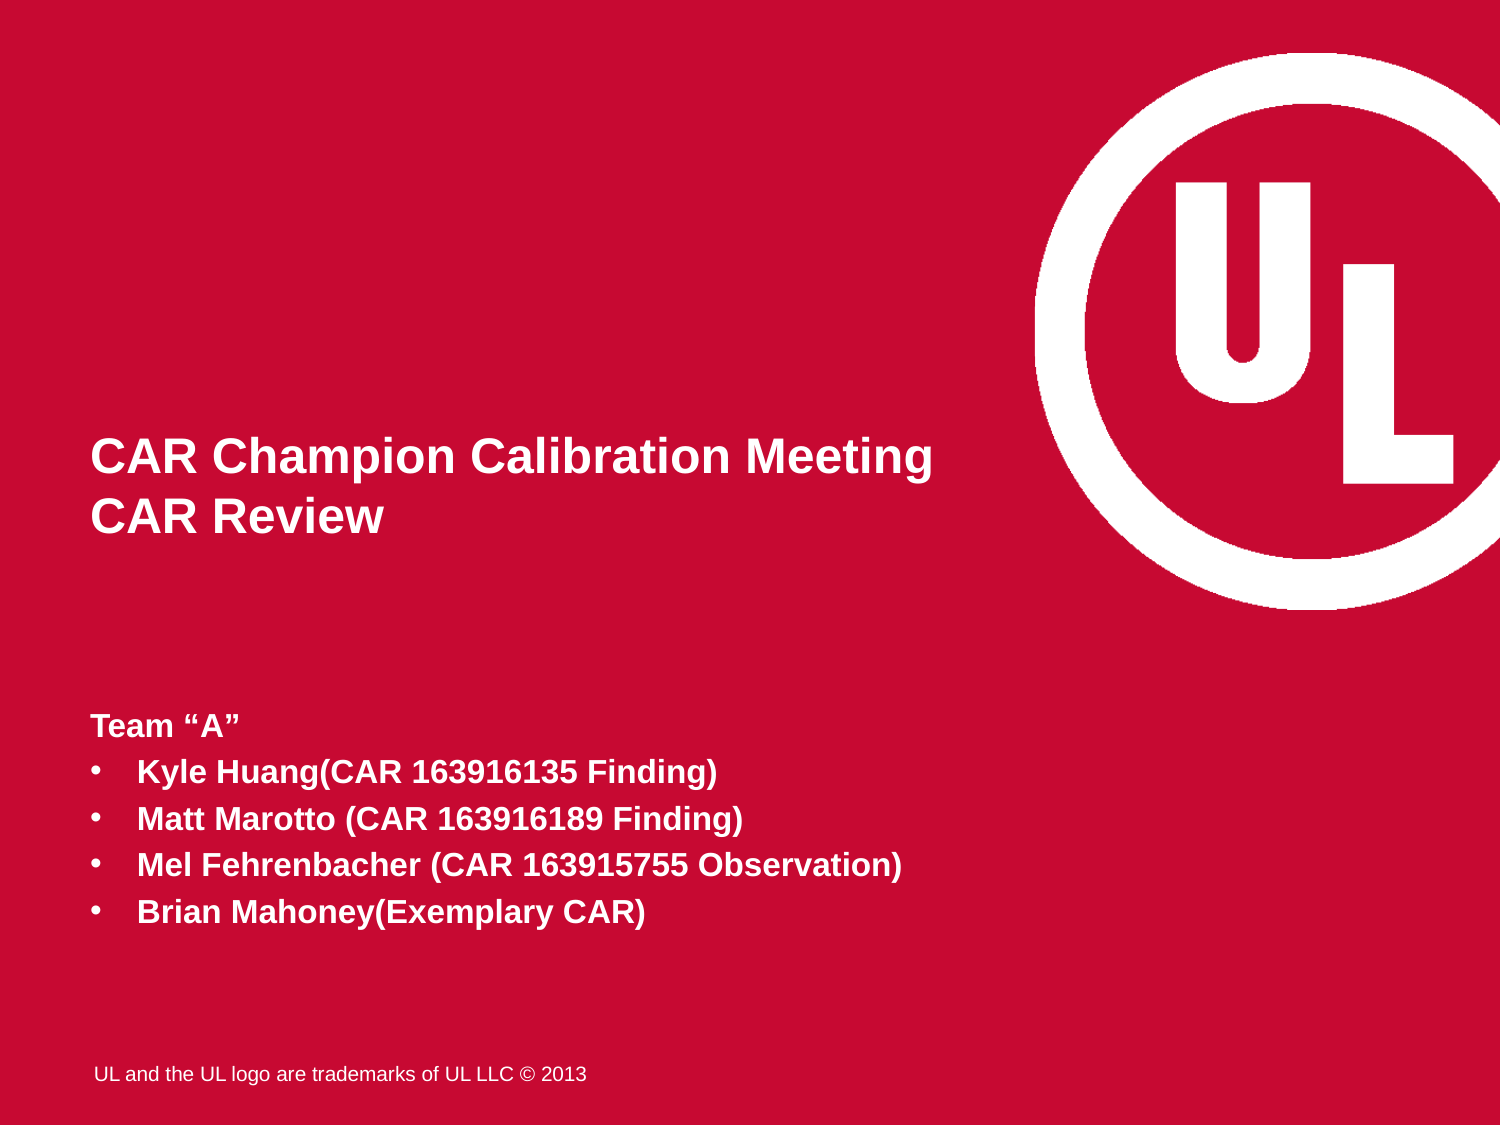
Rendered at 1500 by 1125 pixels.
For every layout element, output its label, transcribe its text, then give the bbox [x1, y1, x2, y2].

subtitle Team “A” Kyle Huang(CAR 163916135 Finding) Matt Marotto (CAR 163916189 Finding) Mel Fehrenbacher (CAR 163915755 Observation) Brian Mahoney(Exemplary CAR) [75, 649, 1425, 941]
picture [1034, 53, 1500, 610]
title CAR Champion Calibration Meeting CAR Review [75, 415, 986, 646]
